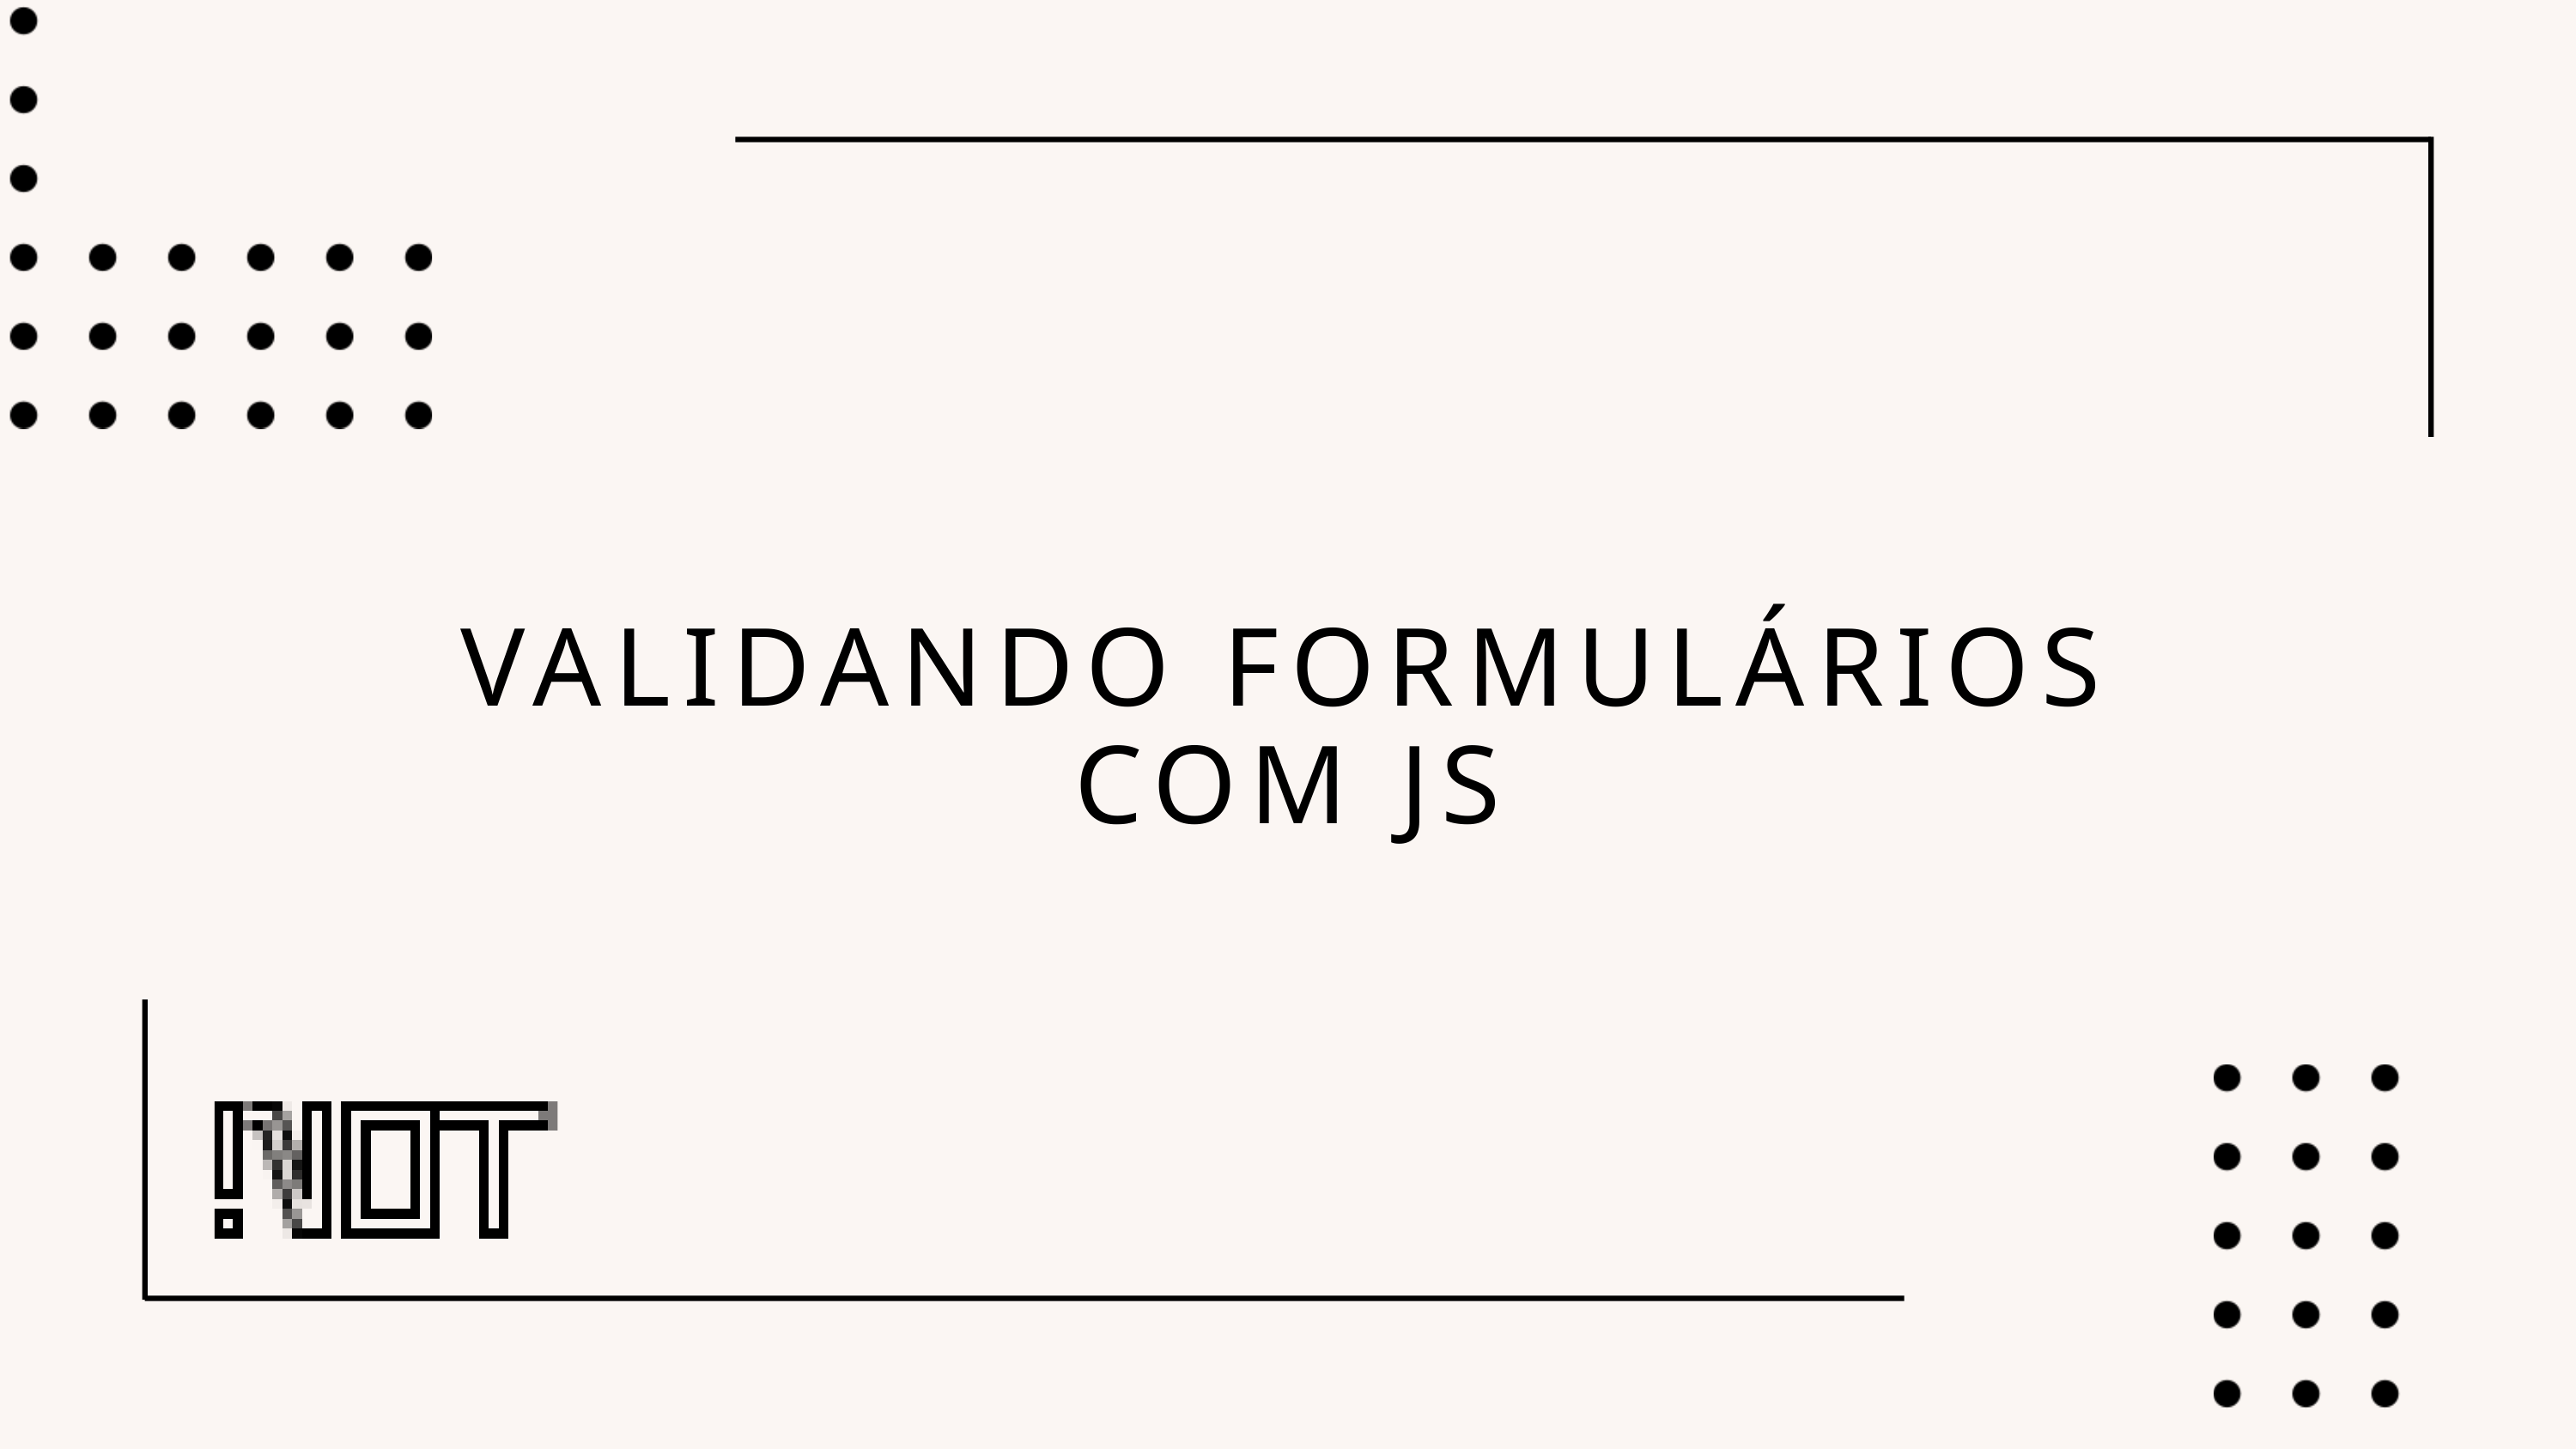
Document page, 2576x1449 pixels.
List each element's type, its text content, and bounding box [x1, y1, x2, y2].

text_box [214, 1101, 558, 1240]
text_box VALIDANDO FORMULÁRIOS COM JS [401, 609, 2175, 846]
text_box [0, 0, 433, 430]
text_box [2214, 1064, 2576, 1449]
